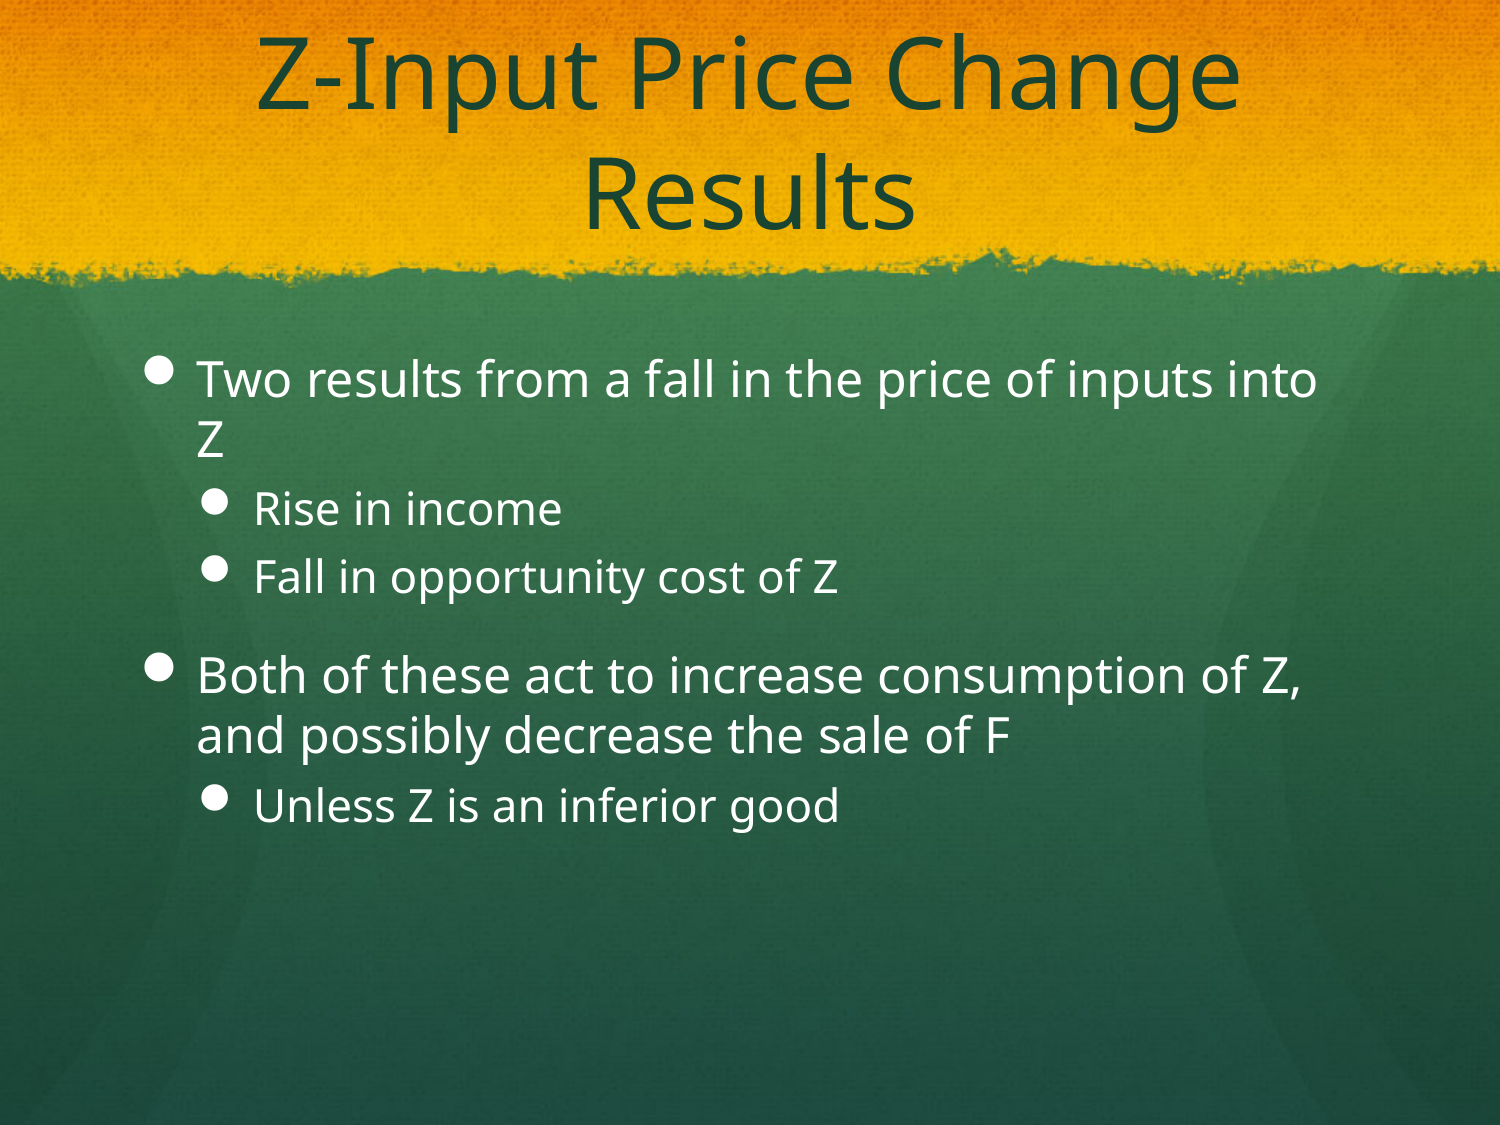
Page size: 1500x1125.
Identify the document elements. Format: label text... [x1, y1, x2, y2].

title Z-Input Price Change Results [75, 13, 1425, 246]
picture [0, 0, 1500, 1125]
list Two results from a fall in the price of inputs into Z Rise in income Fall in opportunity cost of Z Both of these act to increase consumption of Z, and possibly decrease the sale of F Unless Z is an inferior good [125, 339, 1375, 1026]
